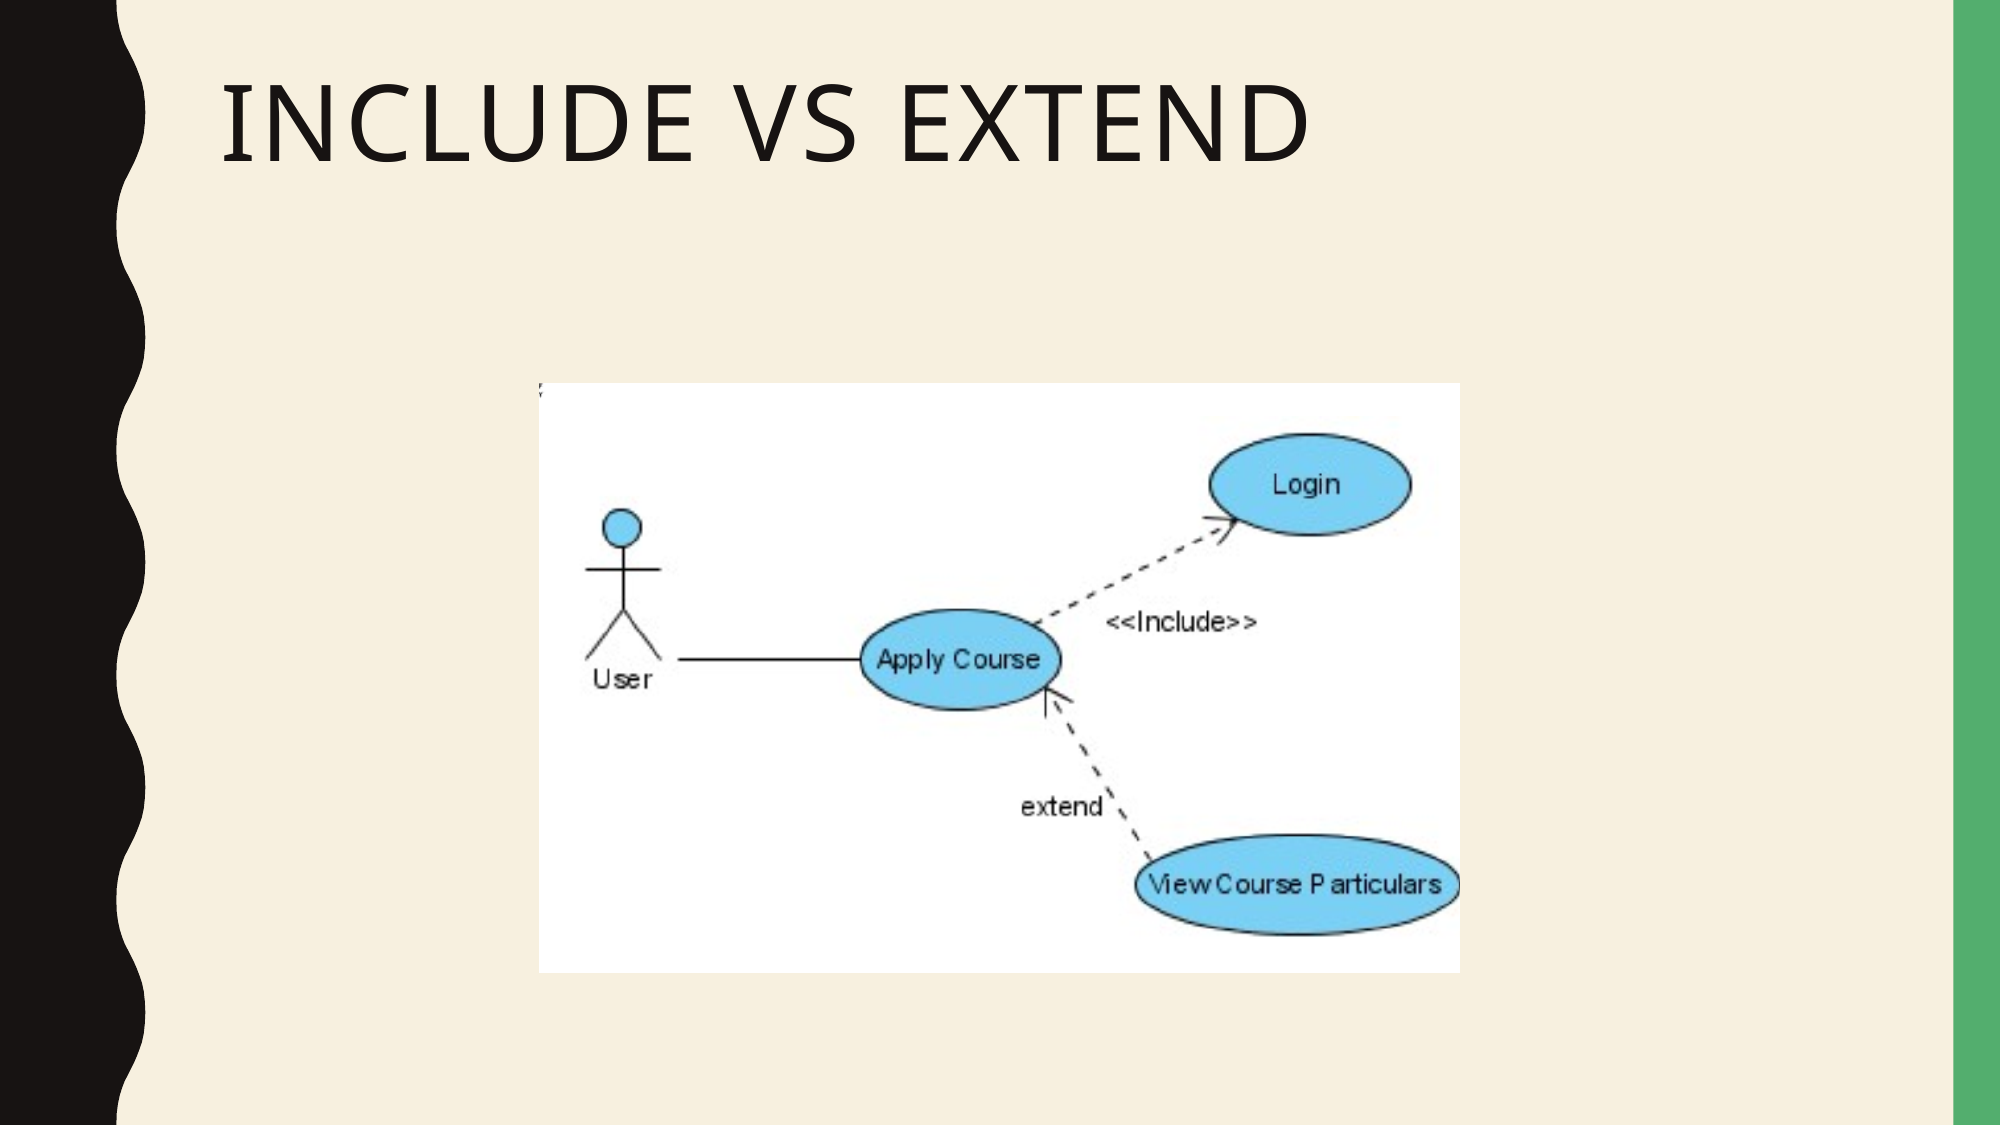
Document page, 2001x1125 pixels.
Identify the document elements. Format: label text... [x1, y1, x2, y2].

title Include Vs Extend [205, 62, 1875, 308]
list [539, 383, 1460, 974]
